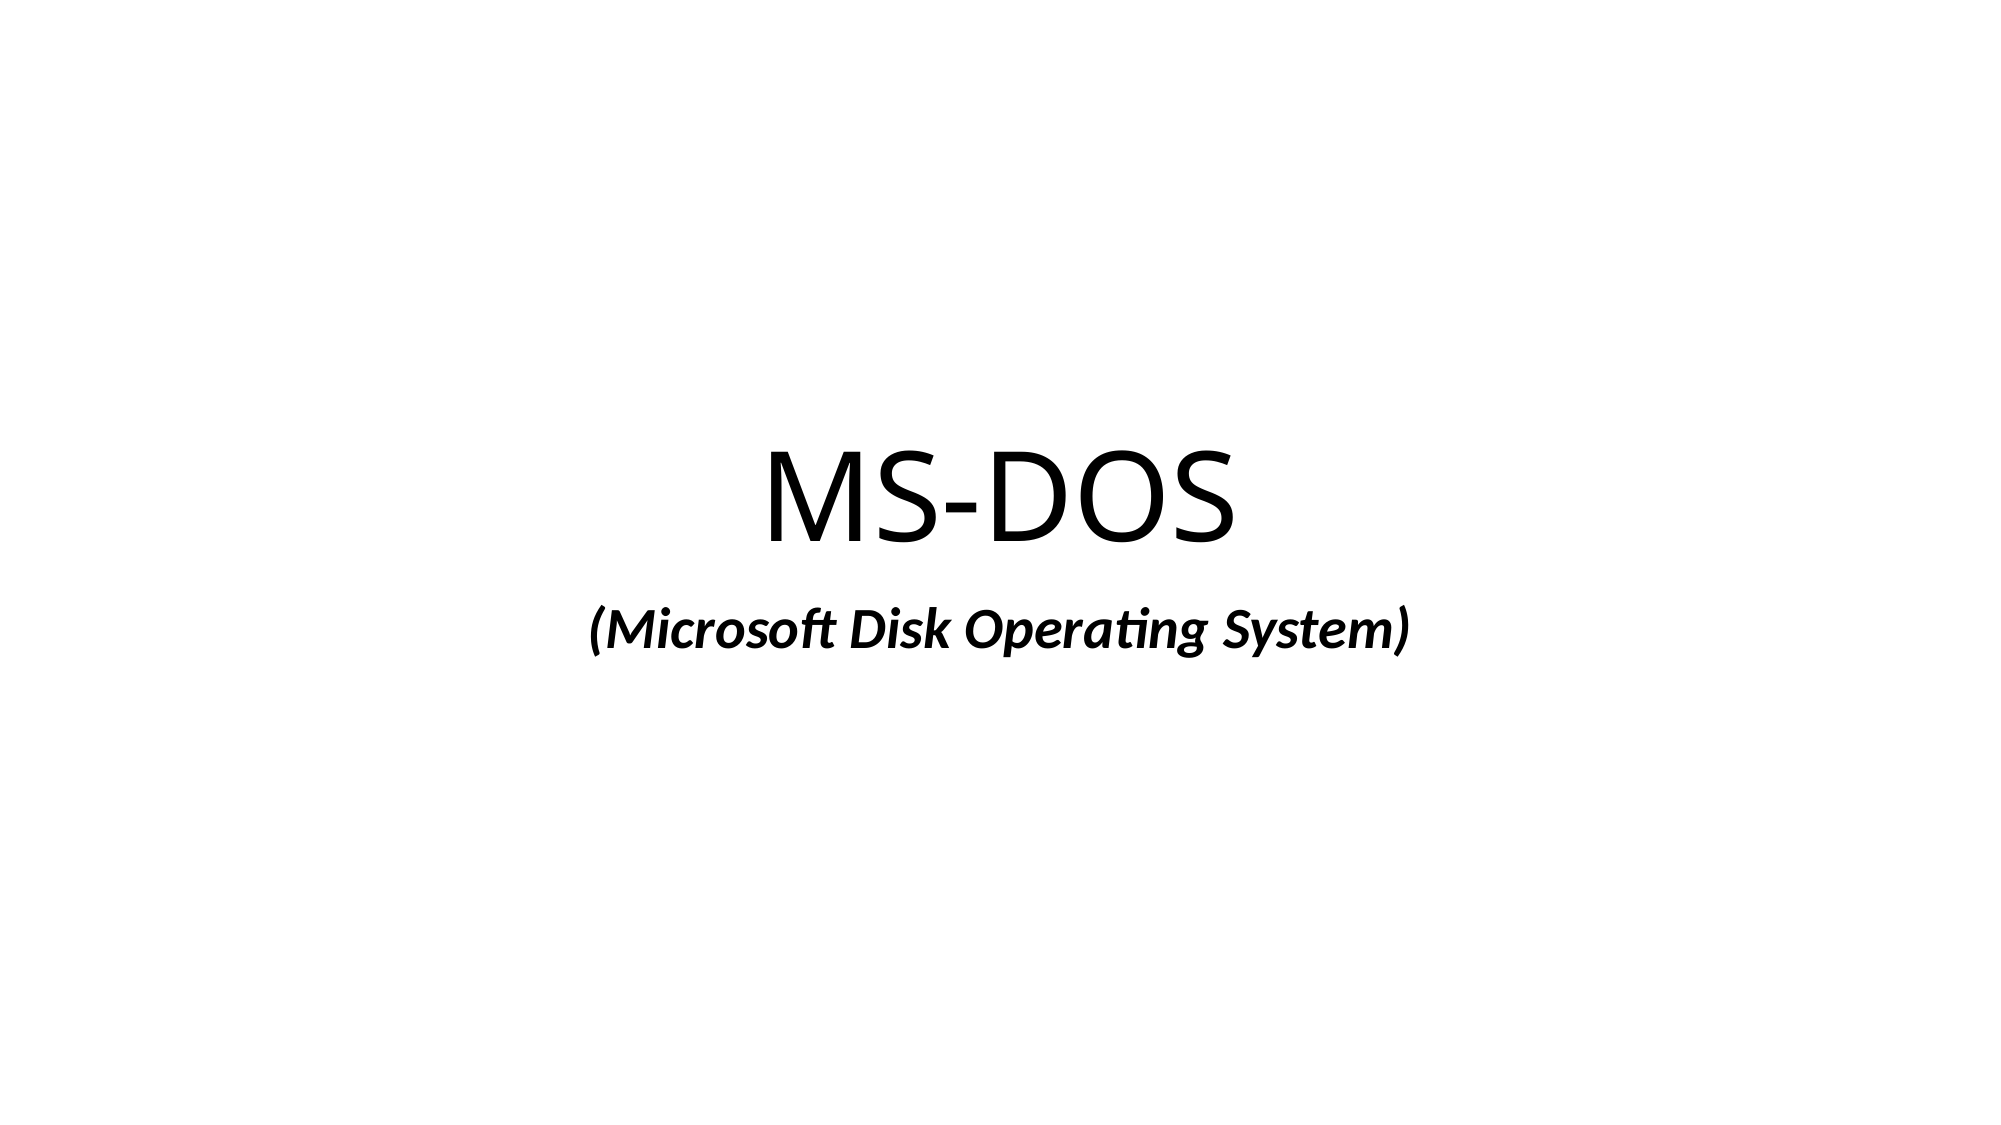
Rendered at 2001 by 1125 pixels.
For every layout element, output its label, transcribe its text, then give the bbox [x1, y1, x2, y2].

title MS-DOS [249, 184, 1750, 576]
subtitle (Microsoft Disk Operating System) [249, 590, 1750, 863]
